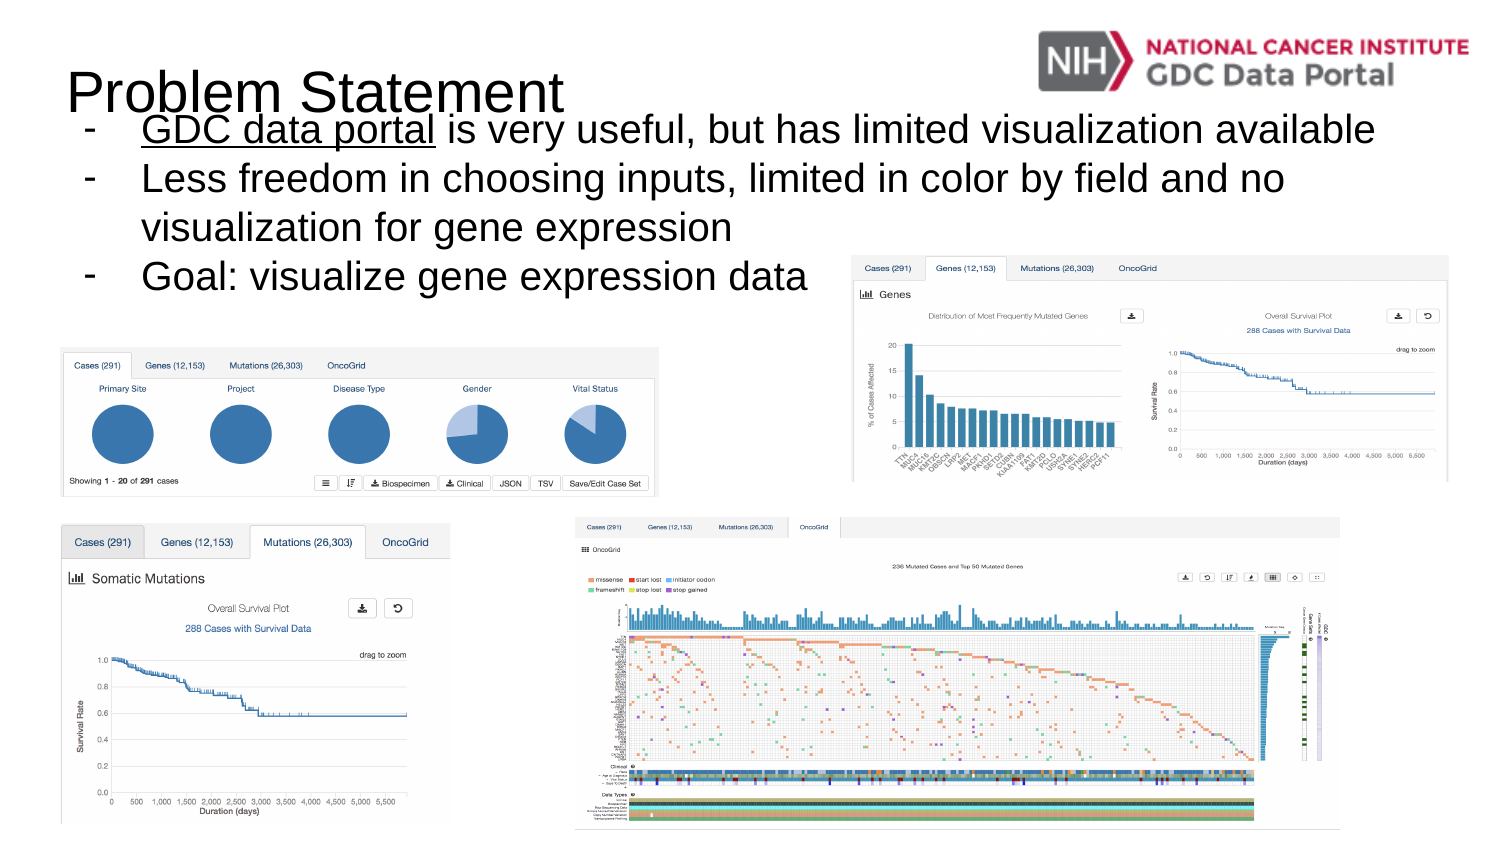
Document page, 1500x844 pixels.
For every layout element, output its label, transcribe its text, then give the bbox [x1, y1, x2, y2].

picture [1027, 25, 1483, 101]
list GDC data portal is very useful, but has limited visualization available Less freedom in choosing inputs, limited in color by field and no visualization for gene expression Goal: visualize gene expression data [51, 88, 1449, 649]
picture [60, 347, 659, 497]
picture [575, 517, 1340, 830]
picture [60, 523, 451, 825]
picture [851, 255, 1450, 482]
title Problem Statement [51, 39, 1022, 88]
